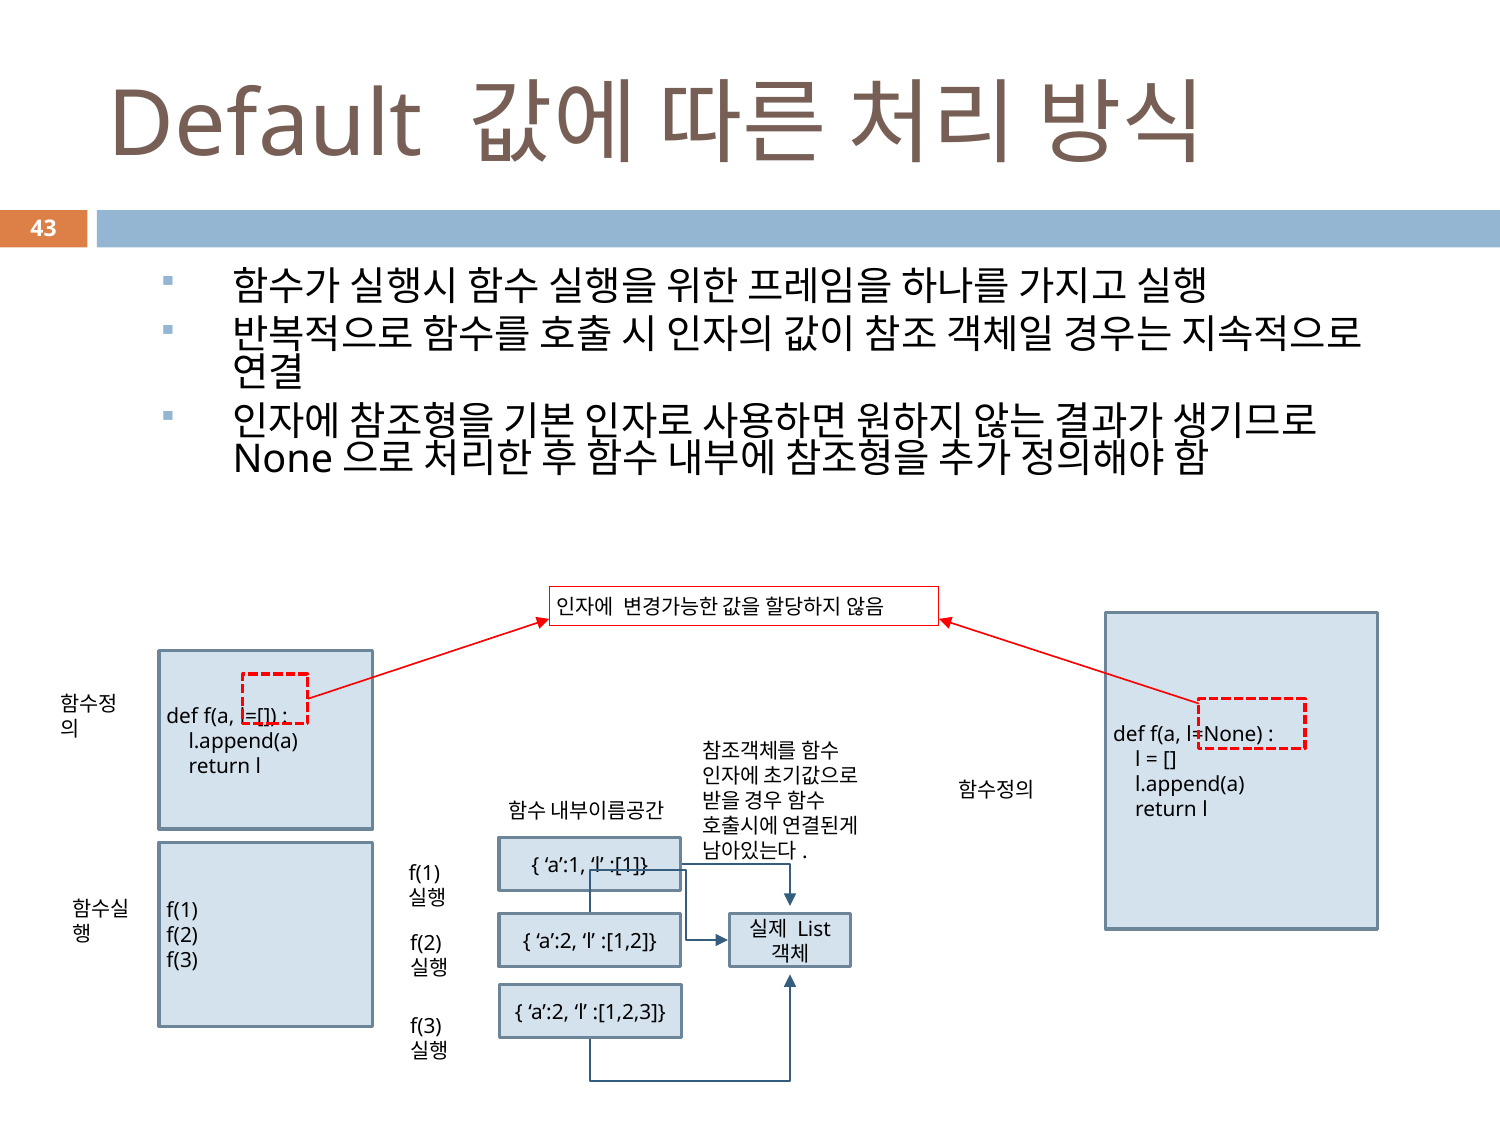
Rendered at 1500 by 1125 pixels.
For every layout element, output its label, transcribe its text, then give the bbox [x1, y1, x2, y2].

text_box f(2) 실행 [402, 922, 487, 987]
text_box [377, 616, 550, 677]
list 함수가 실행시 함수 실행을 위한 프레임을 하나를 가지고 실행 반복적으로 함수를 호출 시 인자의 값이 참조 객체일 경우는 지속적으로 연결 인자에 참조형을 기본 인자로 사용하면 원하지 않는 결과가 생기므로 None으로 처리한 후 함수 내부에 참조형을 추가 정의해야 함 [74, 261, 1426, 587]
text_box [589, 870, 723, 947]
text_box 참조객체를 함수 인자에 초기값으로 받을 경우 함수 호출시에 연결된게 남아있는다. [694, 729, 898, 870]
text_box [499, 984, 682, 1038]
text_box 함수실행 [65, 888, 153, 954]
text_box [498, 836, 681, 891]
text_box 함수정의 [950, 769, 1082, 809]
text_box [938, 616, 1099, 672]
title Default 값에 따른 처리 방식 [99, 36, 1439, 201]
text_box f(1) 실행 [401, 852, 485, 918]
text_box f(3) 실행 [402, 1005, 487, 1070]
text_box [158, 650, 373, 830]
text_box [686, 863, 694, 869]
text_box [1105, 612, 1378, 930]
text_box 함수 내부이름공간 [478, 790, 694, 831]
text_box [158, 841, 373, 1027]
text_box 함수정의 [53, 683, 142, 748]
text_box [590, 985, 797, 1082]
text_box [698, 870, 797, 904]
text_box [498, 913, 681, 967]
slide_number 43 [21, 205, 66, 252]
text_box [729, 905, 851, 975]
text_box 인자에 변경가능한 값을 할당하지 않음 [549, 586, 939, 626]
